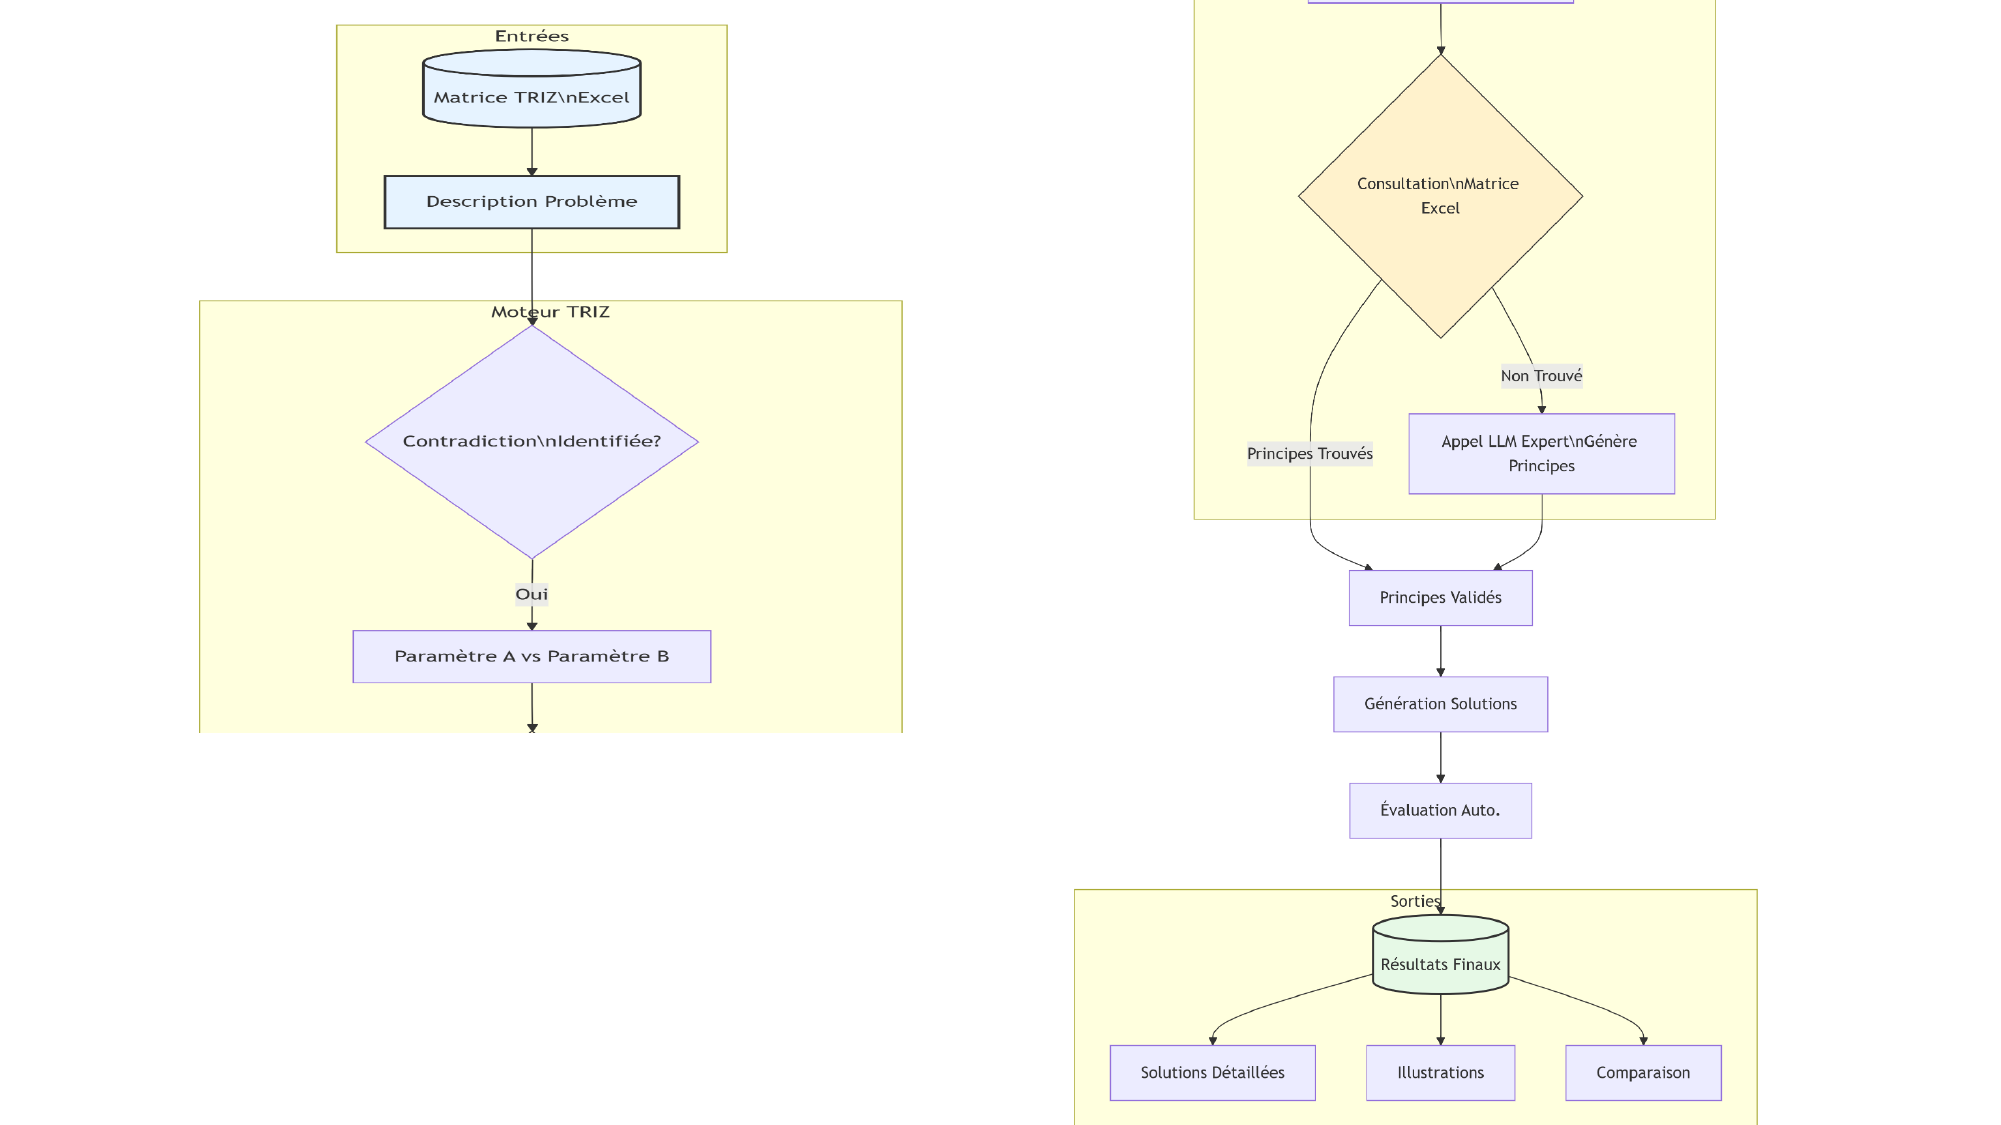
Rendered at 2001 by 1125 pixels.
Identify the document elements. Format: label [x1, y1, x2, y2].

picture [27, 17, 969, 733]
picture [1066, 0, 1765, 1125]
